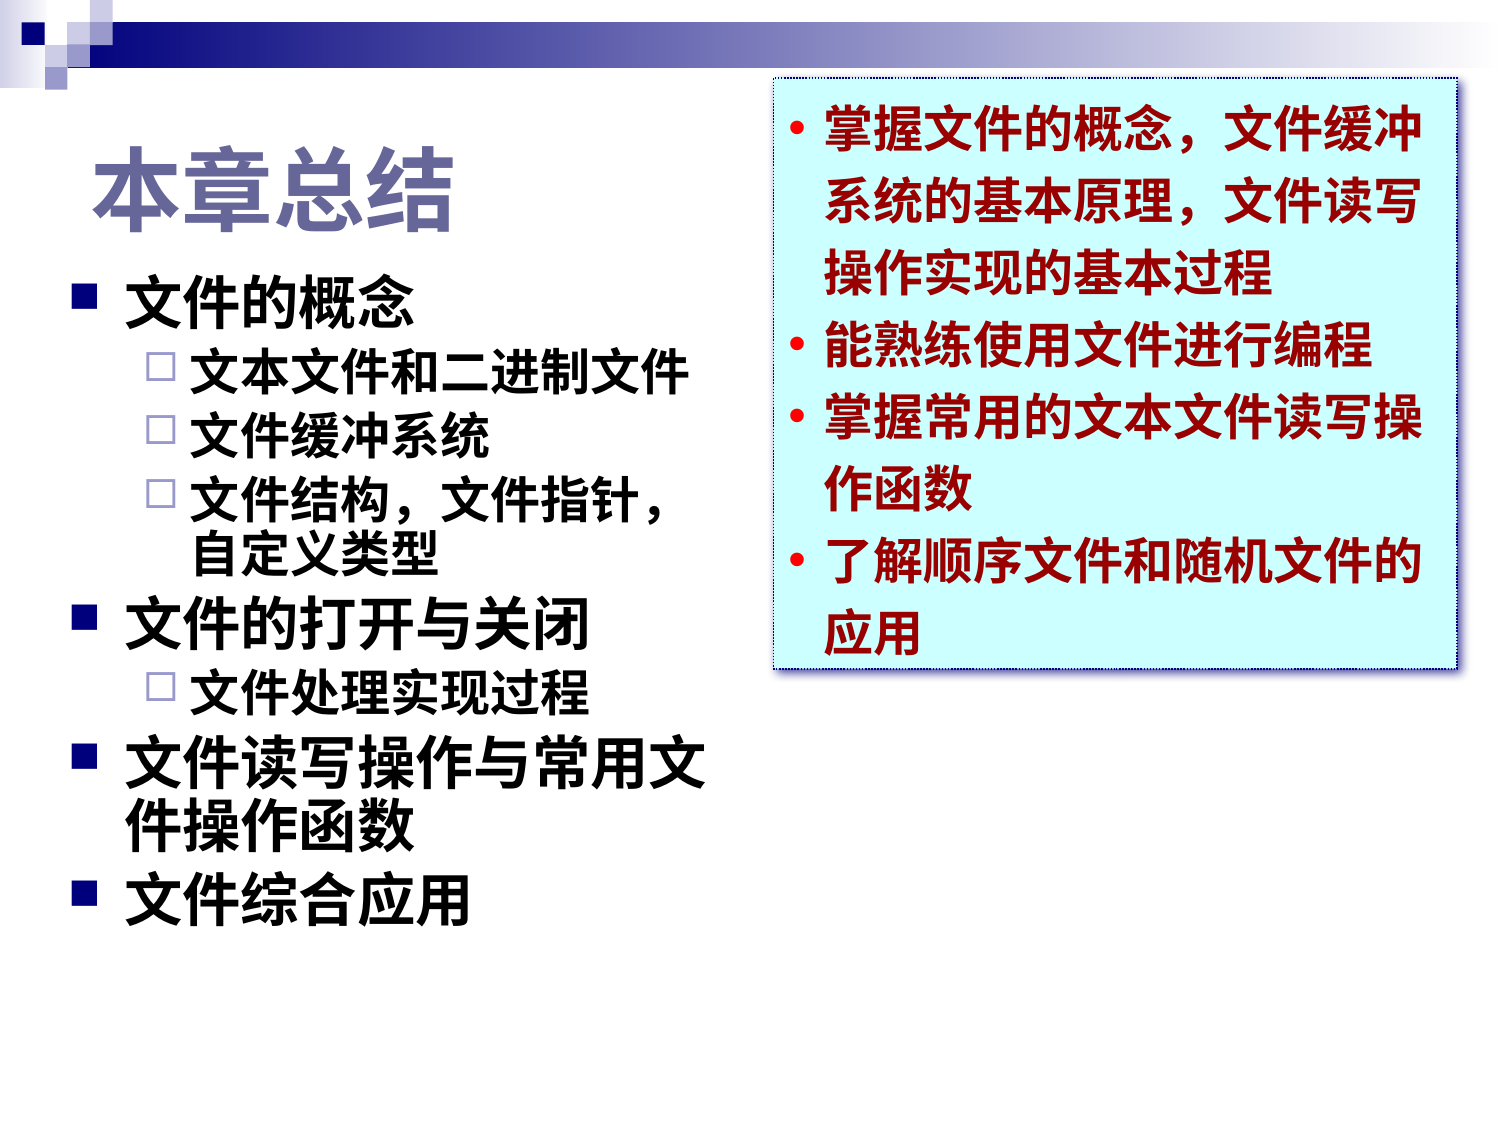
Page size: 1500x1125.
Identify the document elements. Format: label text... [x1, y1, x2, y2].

list 文件的概念 文本文件和二进制文件 文件缓冲系统 文件结构，文件指针，自定义类型 文件的打开与关闭 文件处理实现过程 文件读写操作与常用文件操作函数 文件综合应用 [53, 267, 739, 988]
title 本章总结 [75, 75, 775, 300]
text_box 掌握文件的概念，文件缓冲系统的基本原理，文件读写操作实现的基本过程 能熟练使用文件进行编程 掌握常用的文本文件读写操作函数 了解顺序文件和随机文件的应用 [773, 78, 1457, 669]
